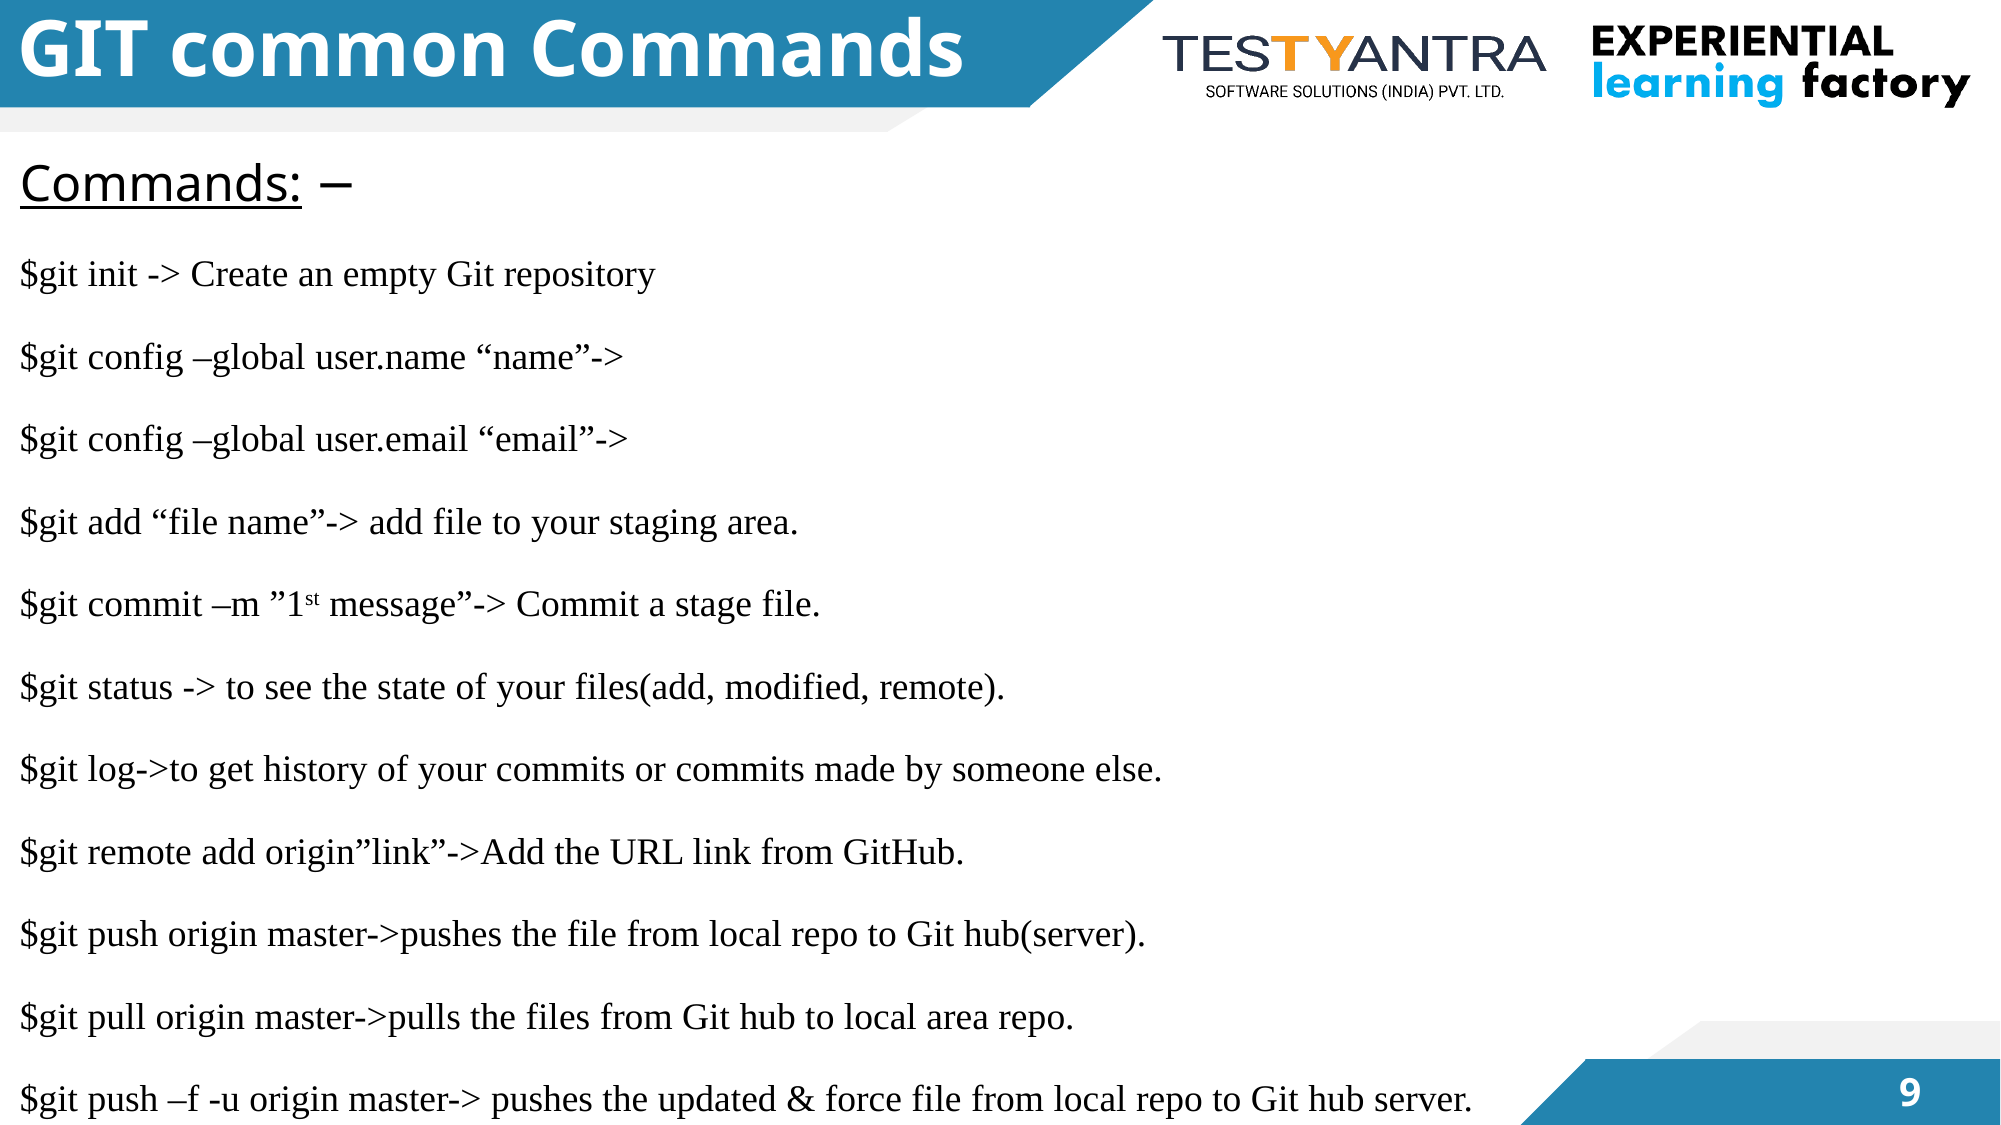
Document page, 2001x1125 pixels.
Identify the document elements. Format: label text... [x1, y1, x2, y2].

text_box Commands: − $git init -> Create an empty Git repository $git config –global user.name “name”-> $git config –global user.email “email”-> $git add “file name”-> add file to your staging area. $git commit –m ”1st message”-> Commit a stage file. $git status -> to see the state of your files(add, modified, remote). $git log->to get history of your commits or commits made by someone else. $git remote add origin”link”->Add the URL link from GitHub. $git push origin master->pushes the file from local repo to Git hub(server). $git pull origin master->pulls the files from Git hub to local area repo. $git push –f -u origin master-> pushes the updated & force file from local repo to Git hub server. [0, 114, 1993, 1125]
picture [1586, 16, 1977, 113]
picture [1156, 14, 1554, 114]
title GIT common Commands [0, 0, 1094, 114]
